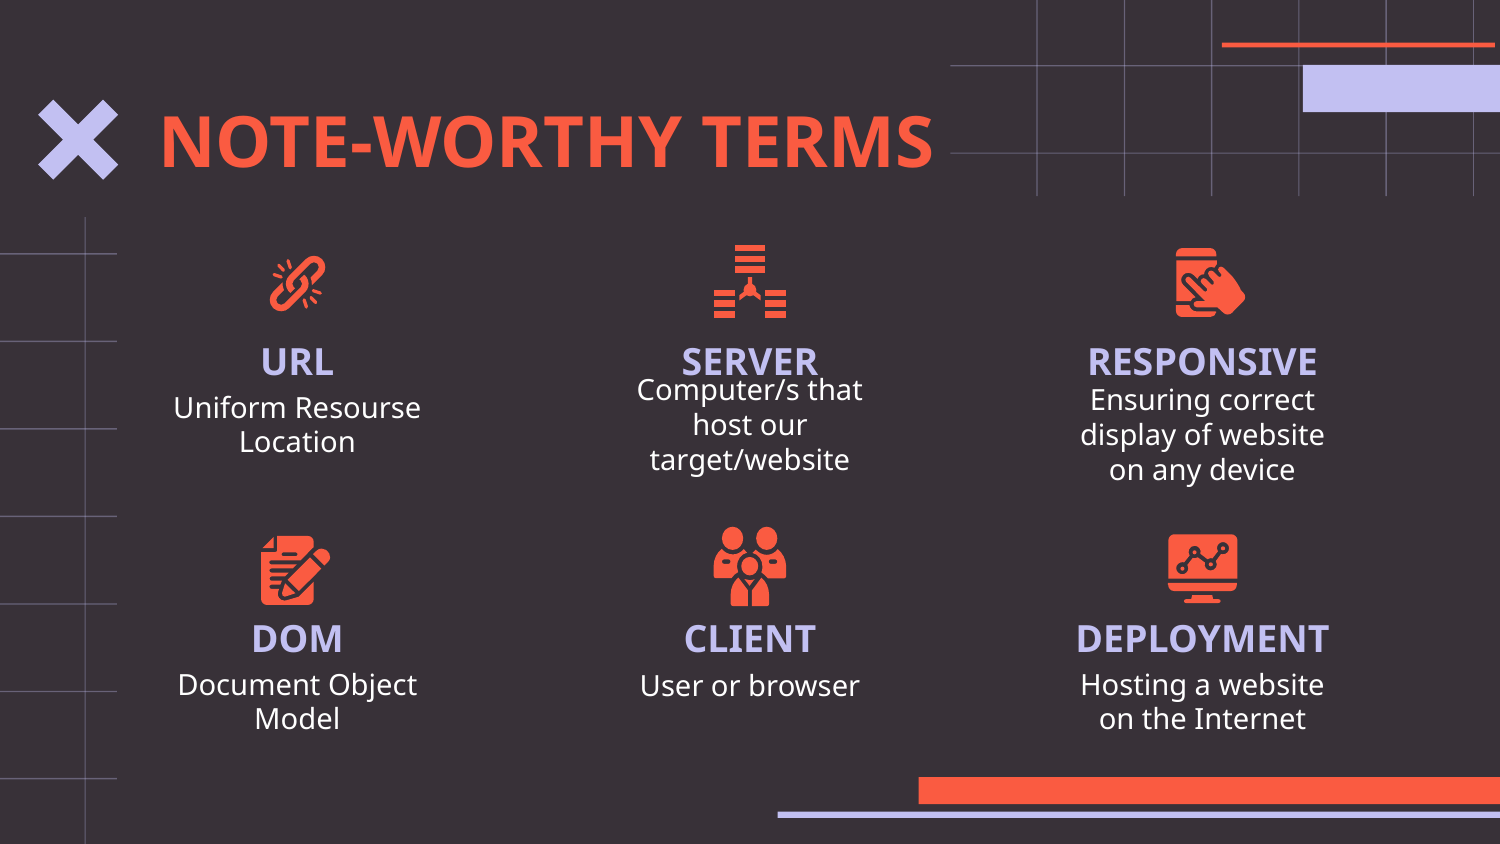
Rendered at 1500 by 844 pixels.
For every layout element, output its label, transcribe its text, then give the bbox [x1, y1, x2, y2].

title DOM [147, 613, 447, 661]
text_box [1167, 533, 1238, 604]
title URL [147, 337, 447, 384]
subtitle User or browser [600, 661, 900, 709]
subtitle Computer/s that host our target/website [600, 384, 900, 464]
title DEPLOYMENT [1052, 613, 1353, 661]
subtitle Hosting a website on the Internet [1052, 661, 1353, 741]
title SERVER [600, 337, 900, 384]
title CLIENT [600, 613, 900, 661]
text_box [260, 535, 334, 606]
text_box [713, 526, 787, 607]
subtitle Uniform Resourse Location [147, 384, 447, 464]
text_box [1175, 247, 1246, 318]
subtitle Document Object Model [147, 661, 447, 741]
subtitle Ensuring correct display of website on any device [1052, 384, 1353, 485]
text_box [713, 244, 787, 318]
title NOTE-WORTHY TERMS [143, 88, 1355, 192]
title RESPONSIVE [1052, 337, 1353, 384]
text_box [268, 255, 327, 312]
